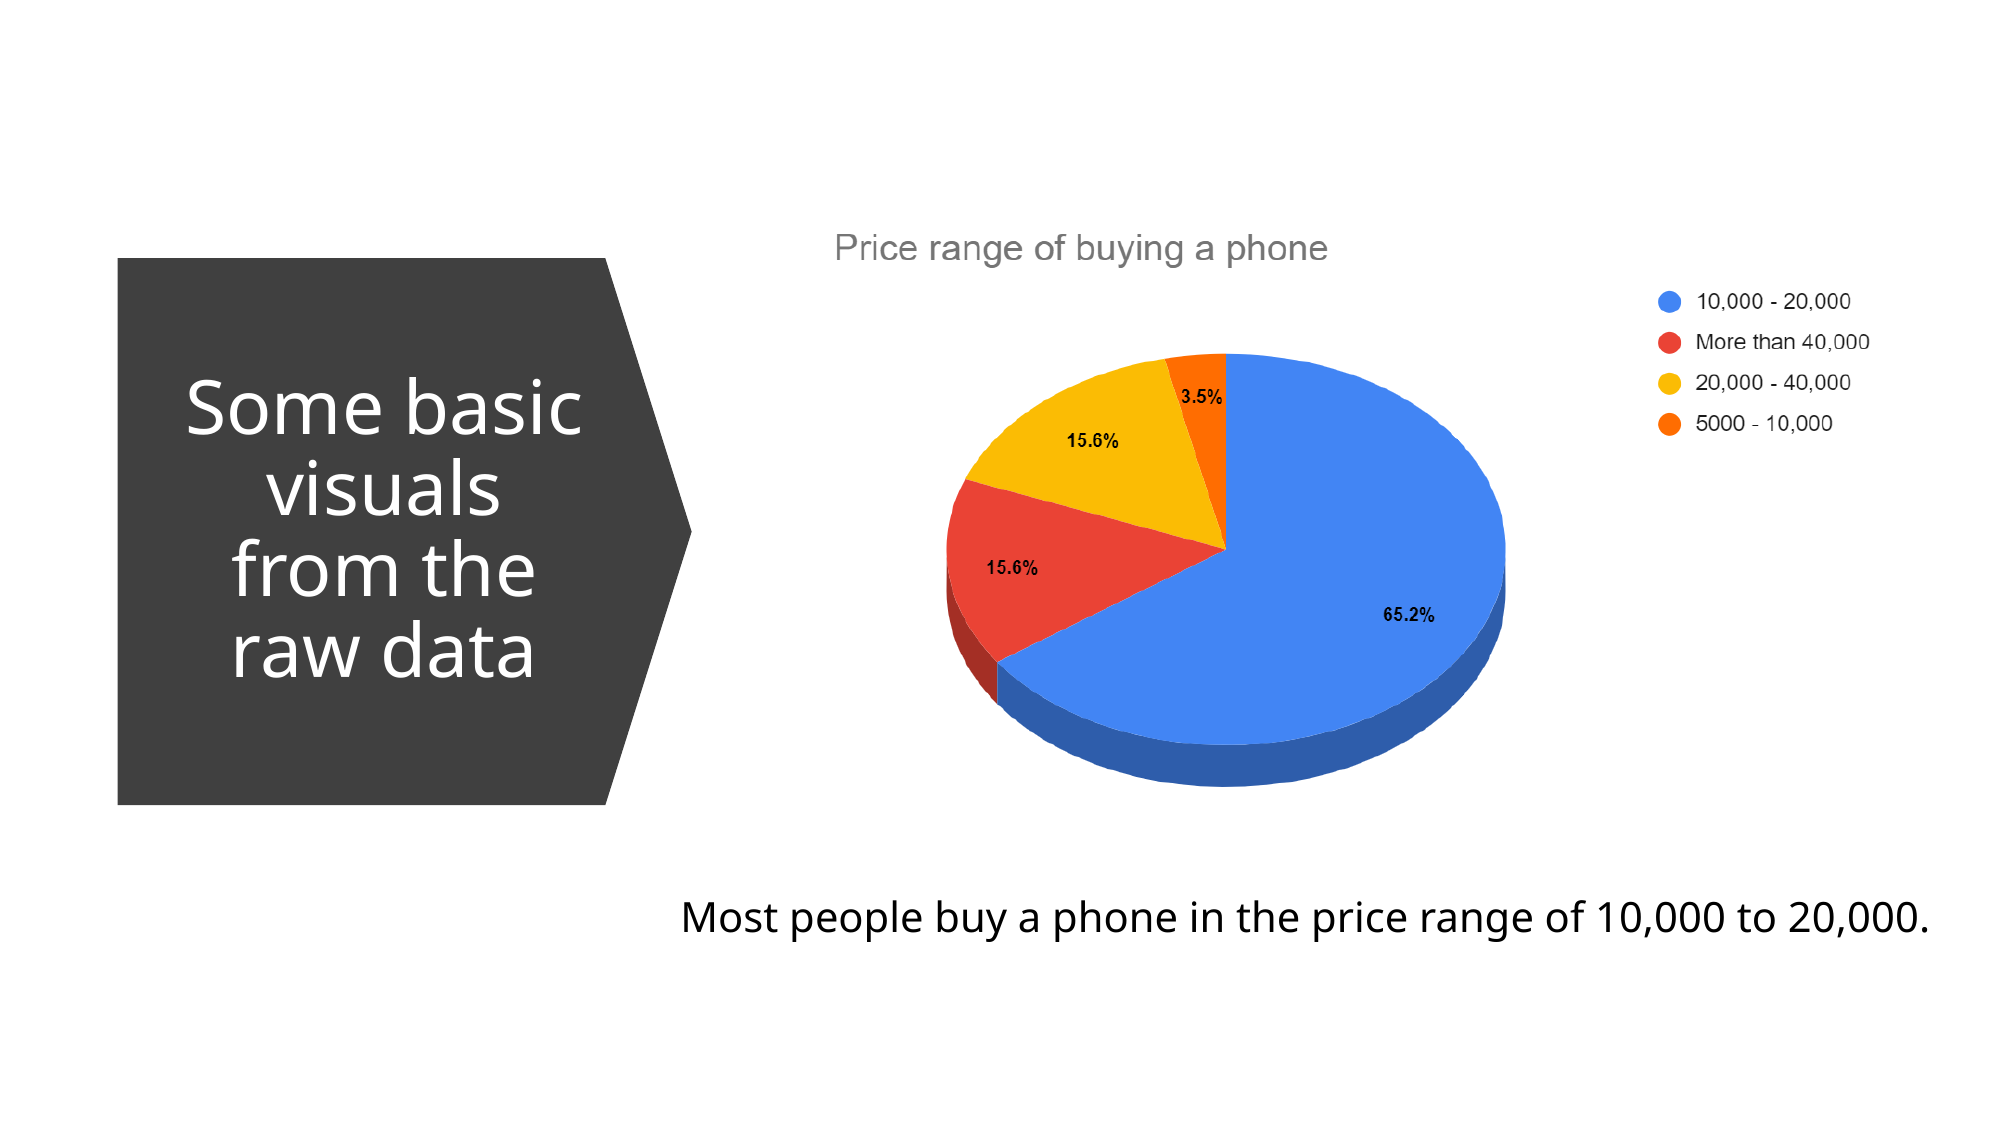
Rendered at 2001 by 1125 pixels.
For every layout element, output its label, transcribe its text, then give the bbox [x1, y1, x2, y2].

title Some basic visuals from the raw data [168, 322, 601, 741]
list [799, 196, 1912, 884]
text_box Most people buy a phone in the price range of 10,000 to 20,000. [665, 882, 1946, 948]
text_box [116, 257, 693, 807]
